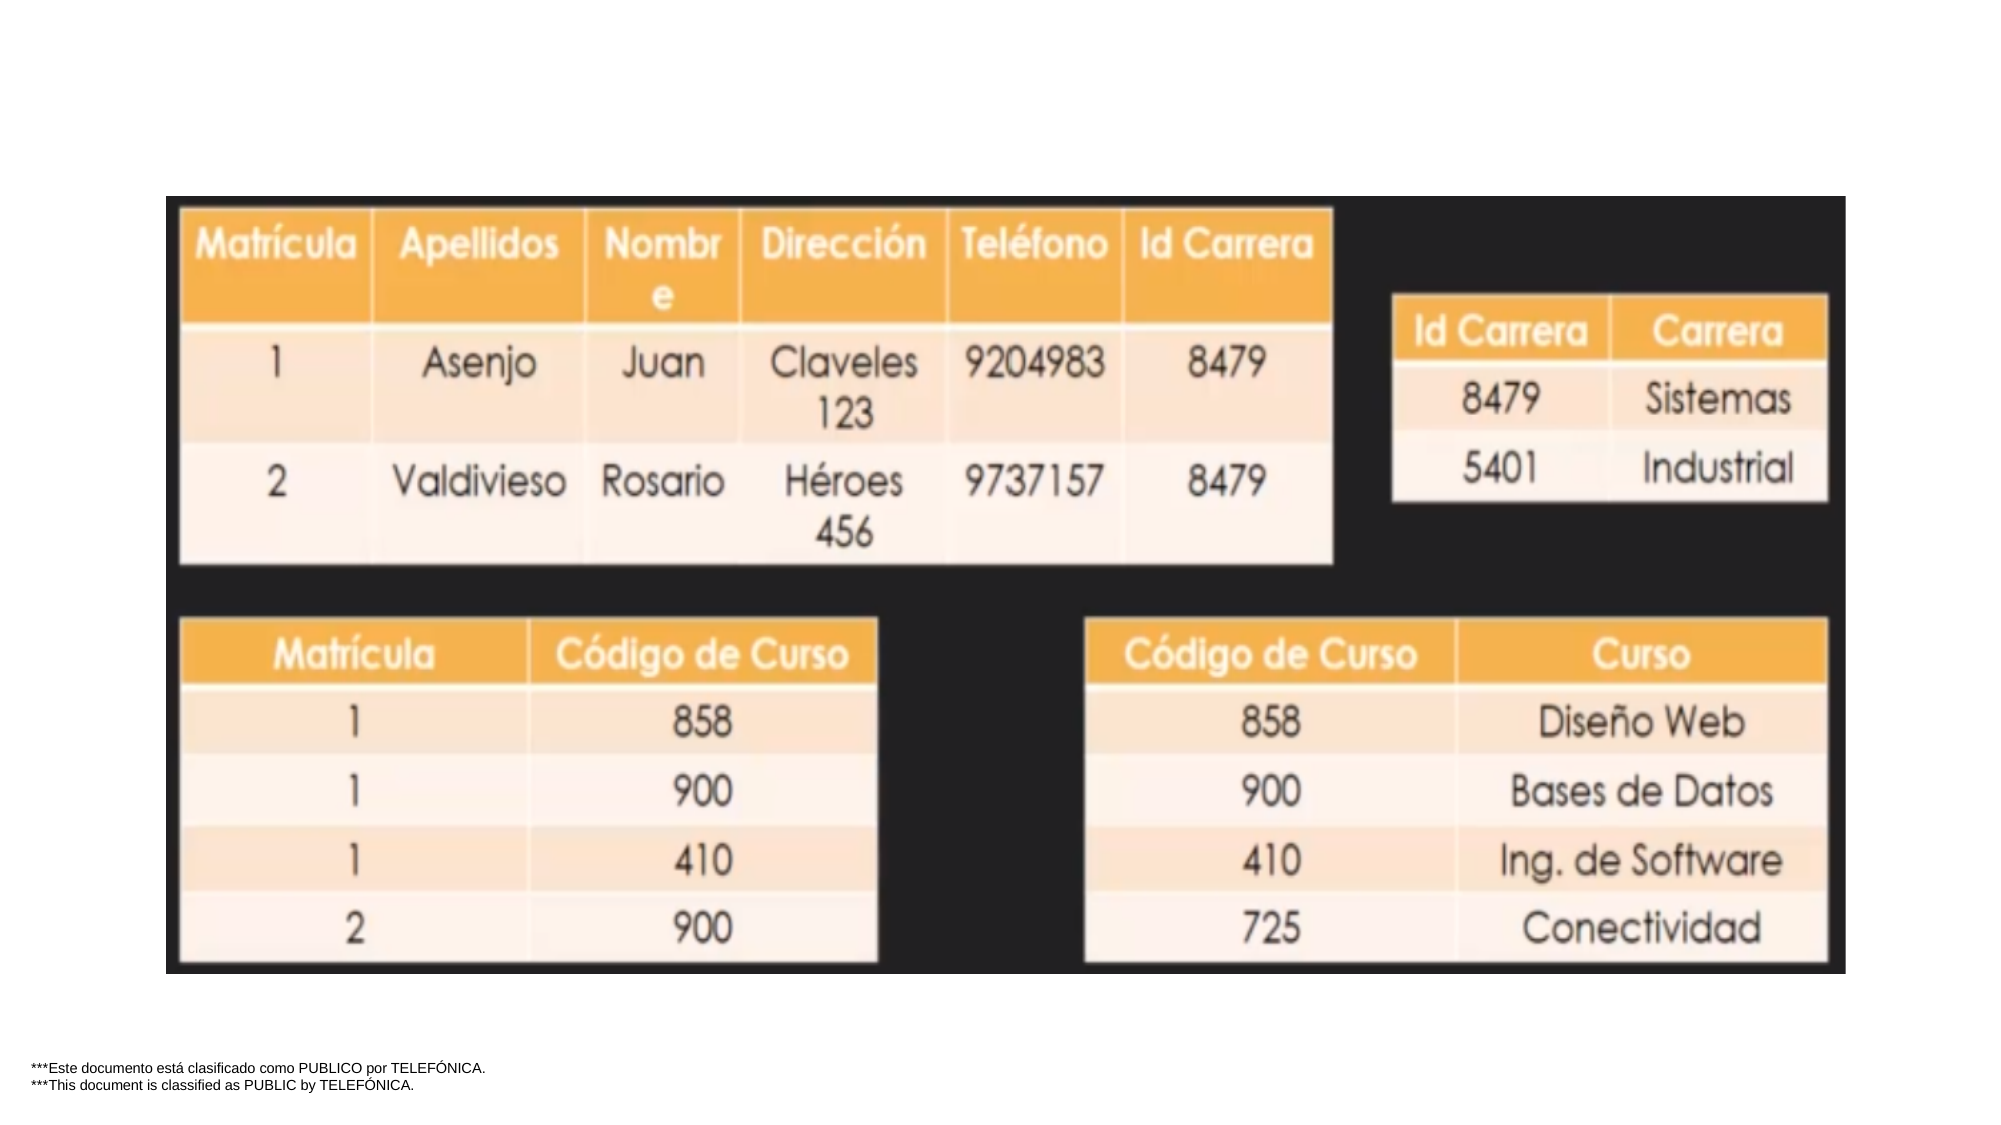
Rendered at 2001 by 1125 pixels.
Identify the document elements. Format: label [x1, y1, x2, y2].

picture [165, 195, 1846, 975]
